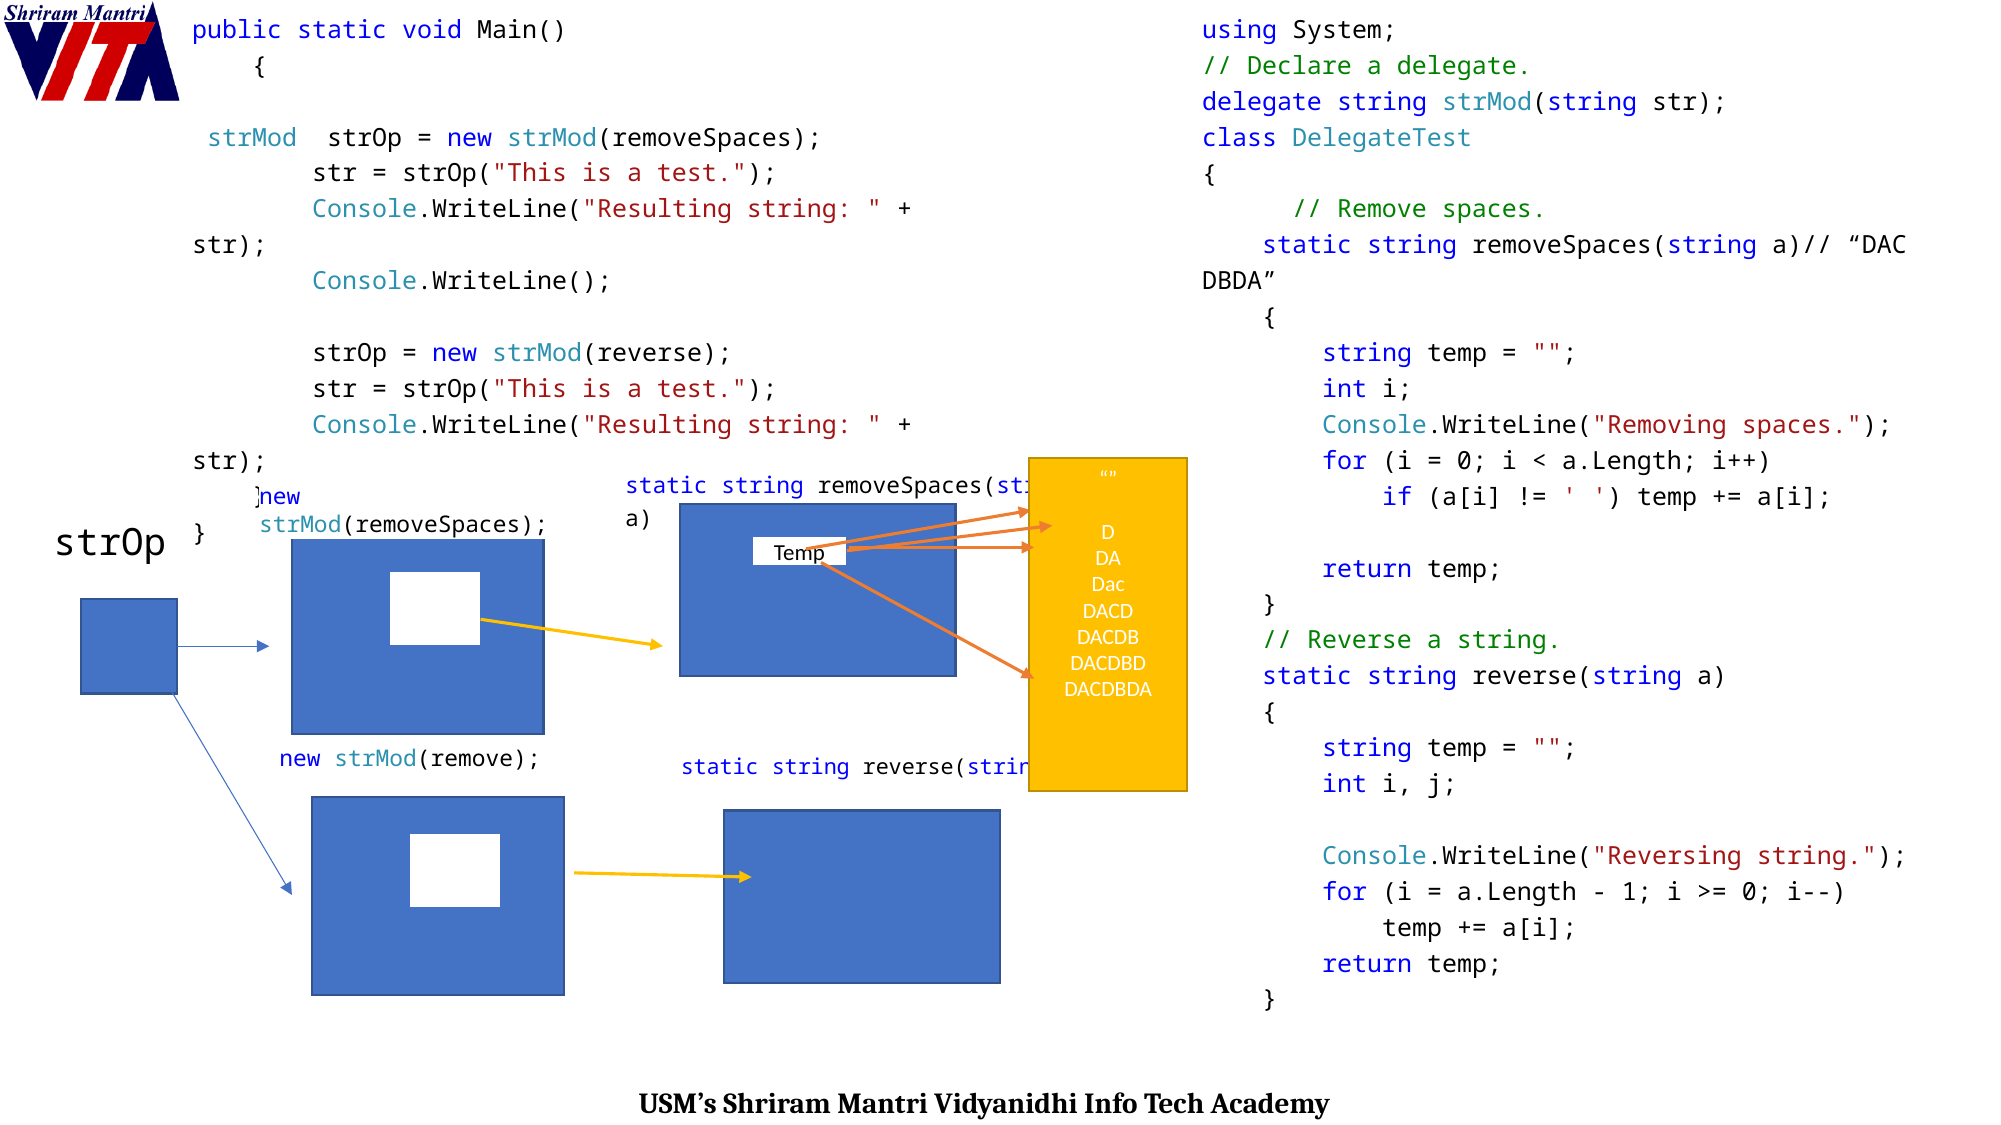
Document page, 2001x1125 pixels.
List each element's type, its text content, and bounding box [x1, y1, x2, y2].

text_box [805, 510, 1031, 549]
text_box Temp [751, 534, 848, 567]
text_box public static void Main() { strMod strOp = new strMod(removeSpaces); str = strOp("This is a test."); Console.WriteLine("Resulting string: " + str); Console.WriteLine(); strOp = new strMod(reverse); str = strOp("This is a test."); Console.WriteLine("Resulting string: " + str); } } [177, 0, 1000, 554]
text_box new strMod(removeSpaces); [244, 474, 605, 545]
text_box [573, 872, 752, 878]
picture [0, 0, 177, 121]
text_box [480, 619, 663, 647]
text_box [164, 678, 292, 895]
text_box [80, 598, 178, 695]
text_box [848, 551, 957, 562]
text_box new strMod(remove); [292, 736, 625, 779]
text_box [408, 832, 502, 909]
text_box [723, 809, 1001, 984]
text_box strOp [38, 510, 192, 571]
list using System; // Declare a delegate. delegate string strMod(string str); class DelegateTest { // Remove spaces. static string removeSpaces(string a)// “DAC DBDA” { string temp = ""; int i; Console.WriteLine("Removing spaces."); for (i = 0; i < a.Length; i++) if (a[i] != ' ') temp += a[i]; return temp; } // Reverse a string. static string reverse(string a) { string temp = ""; int i, j; Console.WriteLine("Reversing string."); for (i = a.Length - 1; i >= 0; i--) temp += a[i]; return temp; } [1187, 0, 1962, 996]
text_box [388, 570, 482, 647]
text_box static string removeSpaces(string a) [610, 457, 1028, 539]
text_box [846, 525, 1053, 551]
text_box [821, 562, 1035, 679]
text_box [291, 545, 545, 735]
text_box [311, 796, 565, 996]
text_box “” D DA Dac DACD DACDB DACDBD DACDBDA [1028, 457, 1188, 792]
text_box [679, 539, 821, 677]
text_box static string reverse(string a) [643, 729, 1028, 790]
